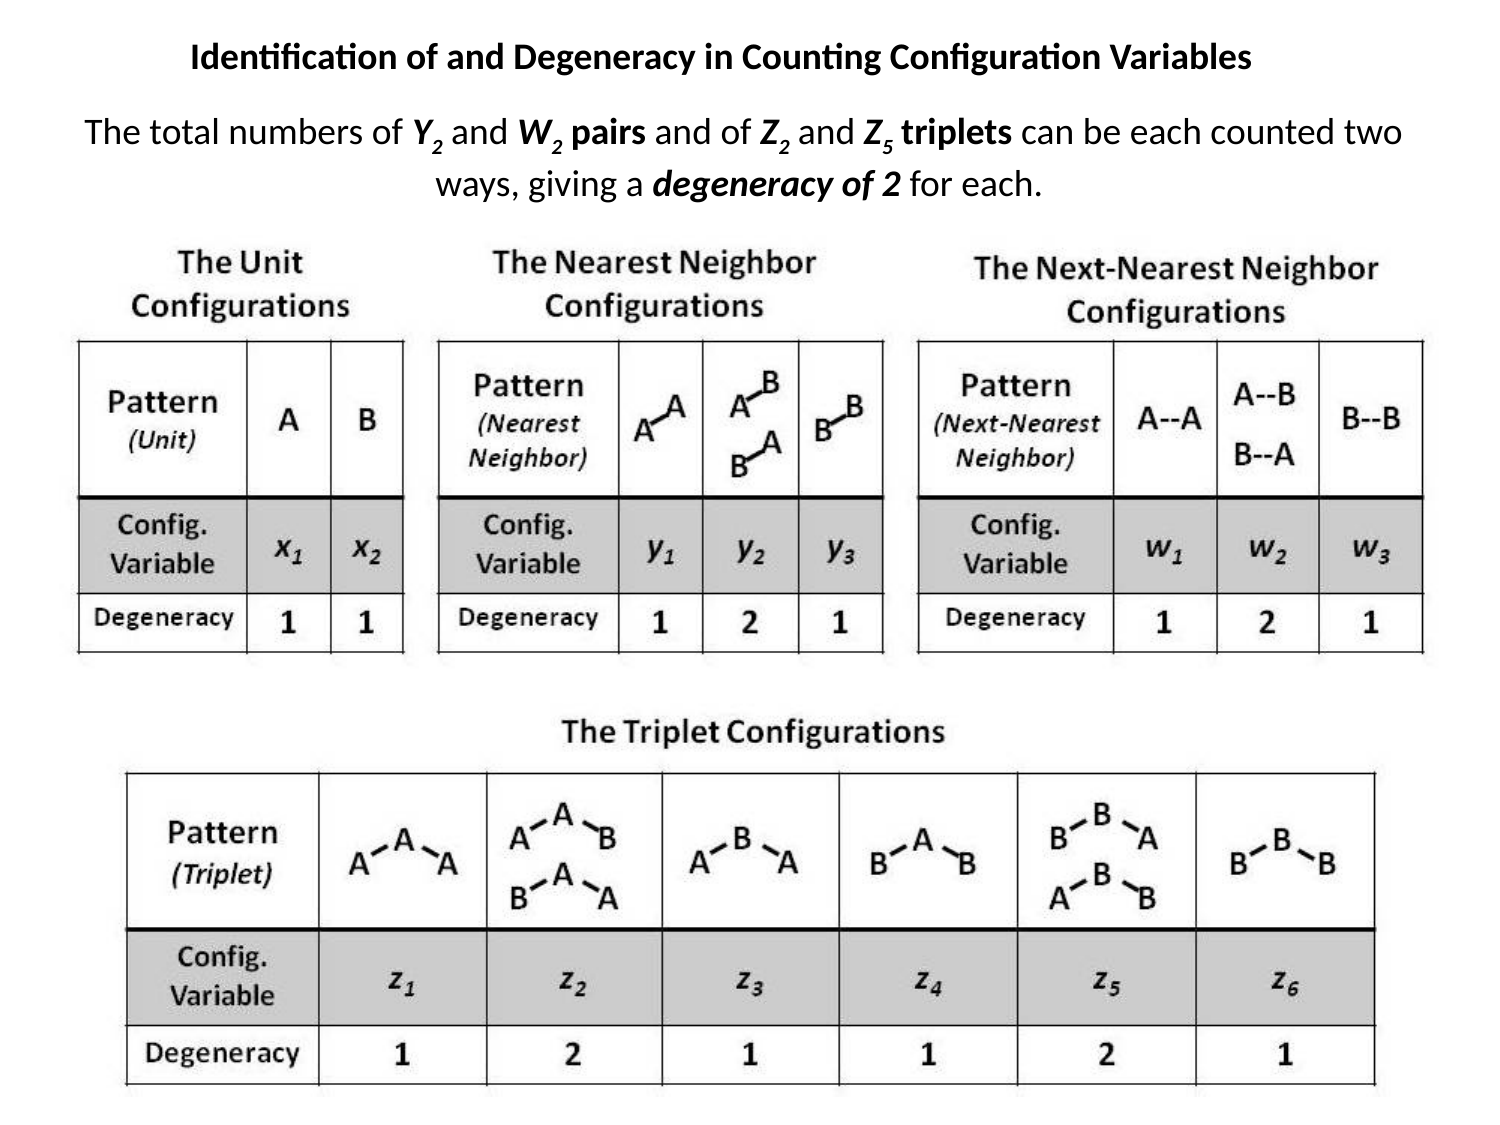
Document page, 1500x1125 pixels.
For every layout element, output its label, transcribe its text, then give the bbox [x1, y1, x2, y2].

picture [59, 224, 1443, 1098]
text_box Identification of and Degeneracy in Counting Configuration Variables [175, 24, 1269, 85]
text_box The total numbers of Y2 and W2 pairs and of Z2 and Z5 triplets can be each counted two ways, giving a degeneracy of 2 for each. [24, 99, 1463, 211]
